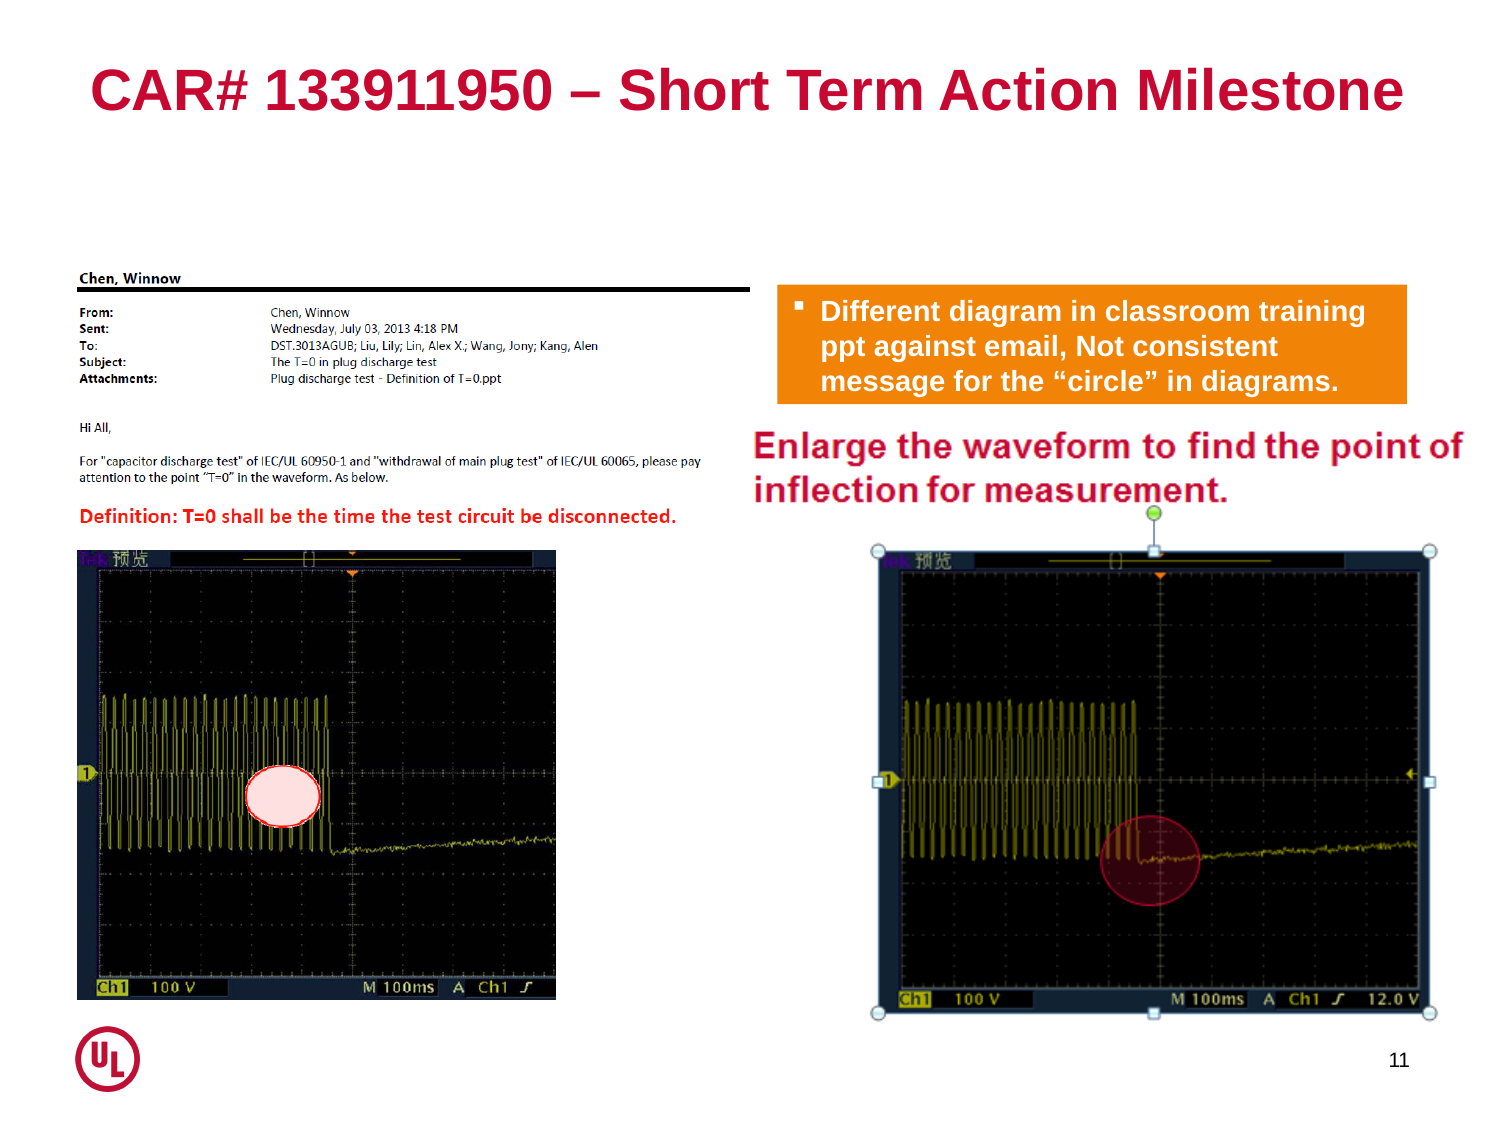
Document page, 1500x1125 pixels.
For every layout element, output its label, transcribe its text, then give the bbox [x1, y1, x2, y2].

title CAR# 133911950 – Short Term Action Milestone [75, 45, 1425, 233]
text_box Different diagram in classroom training ppt against email, Not consistent message for the “circle” in diagrams. [777, 284, 1407, 405]
slide_number 11 [1319, 1038, 1425, 1090]
picture [75, 1026, 140, 1092]
picture [74, 262, 1482, 1030]
